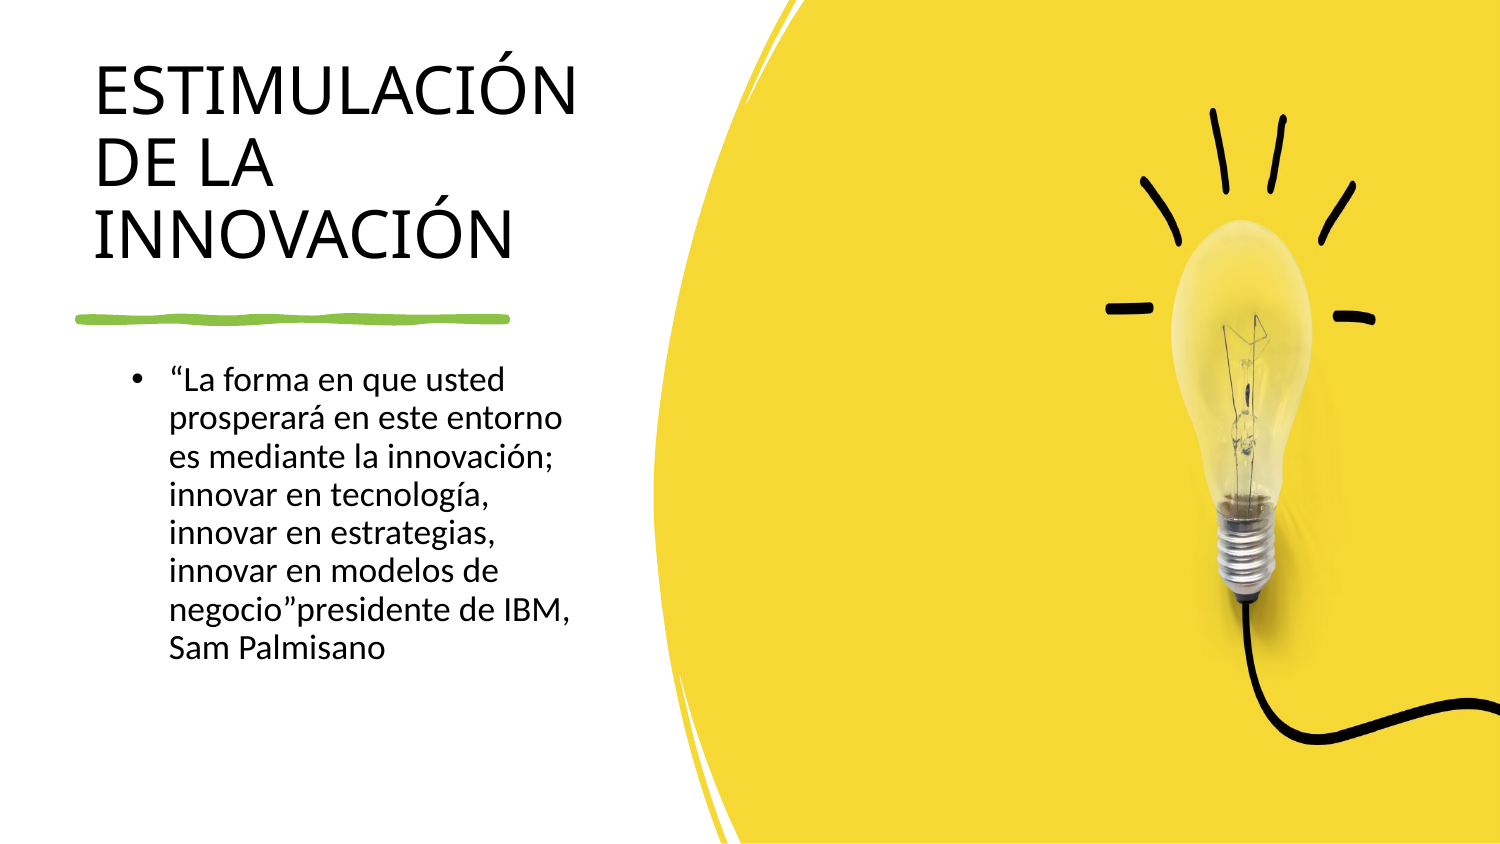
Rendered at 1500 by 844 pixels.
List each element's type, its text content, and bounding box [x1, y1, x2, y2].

title ESTIMULACIÓN DE LA INNOVACIÓN [78, 40, 617, 281]
list “La forma en que usted prosperará en este entorno es mediante la innovación; innovar en tecnología, innovar en estrategias, innovar en modelos de negocio”presidente de IBM, Sam Palmisano [78, 353, 601, 762]
picture [653, 0, 1500, 844]
text_box [77, 315, 508, 324]
text_box [0, 0, 653, 844]
